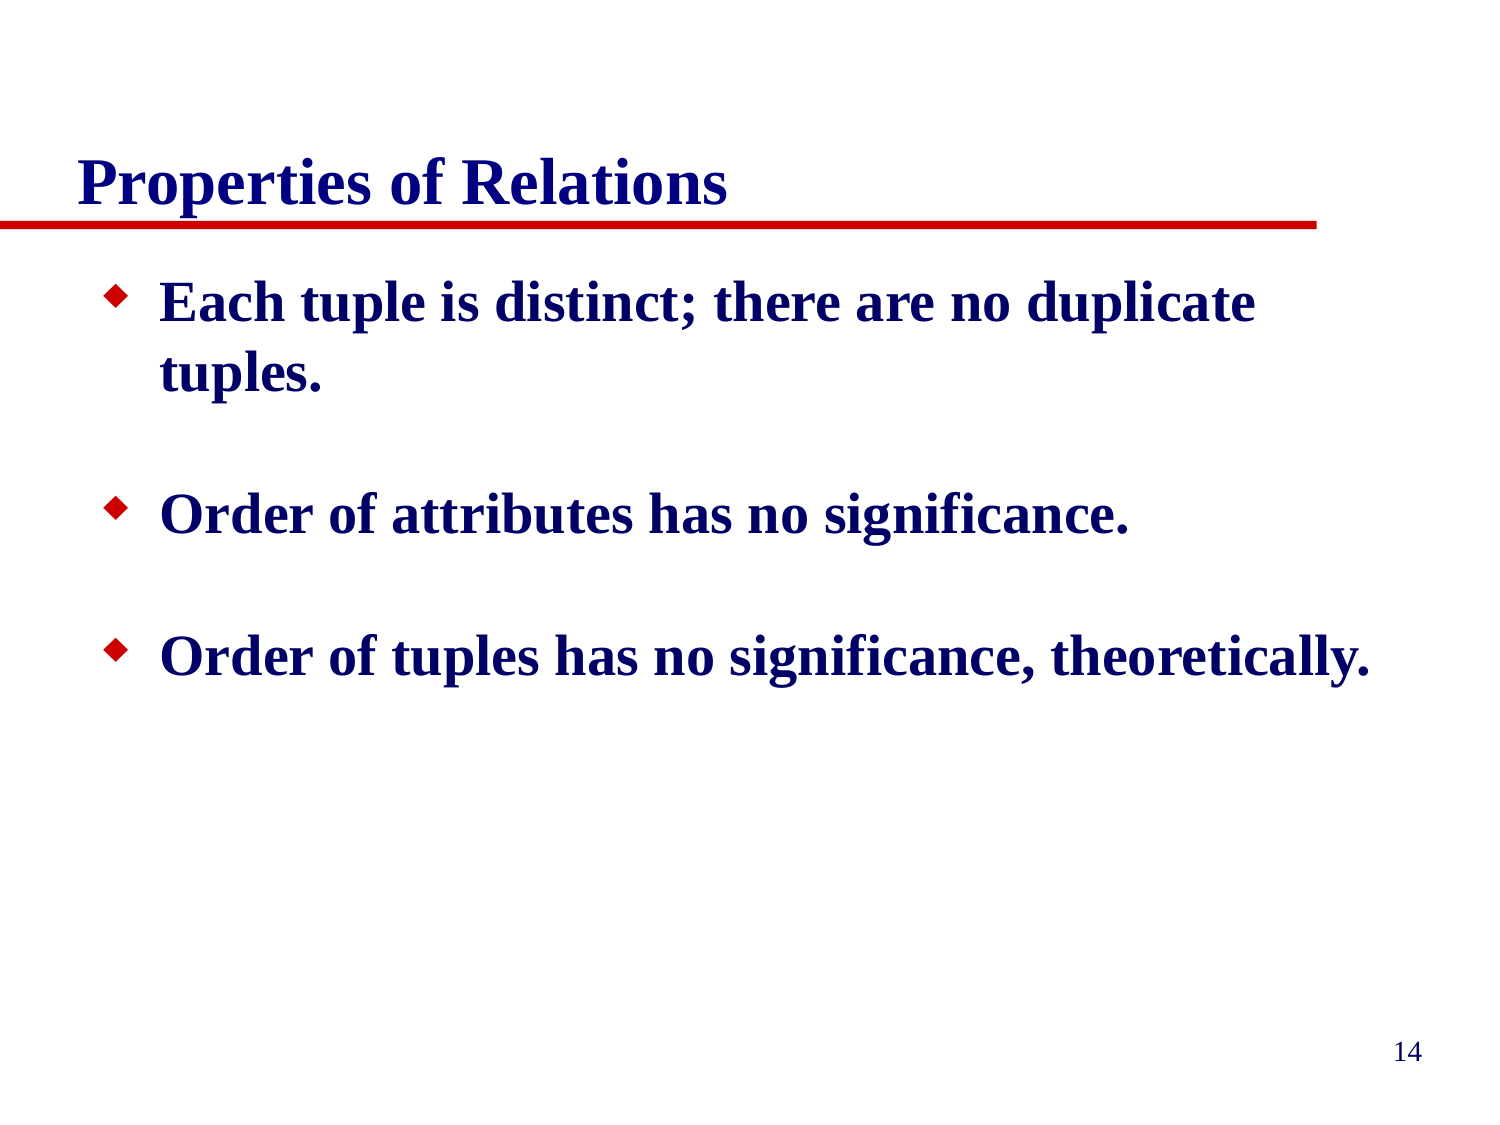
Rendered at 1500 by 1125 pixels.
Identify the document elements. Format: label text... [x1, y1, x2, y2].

slide_number 14 [1124, 1012, 1438, 1088]
list Each tuple is distinct; there are no duplicate tuples. Order of attributes has no significance. Order of tuples has no significance, theoretically. [88, 255, 1419, 931]
title Properties of Relations [62, 43, 1338, 226]
